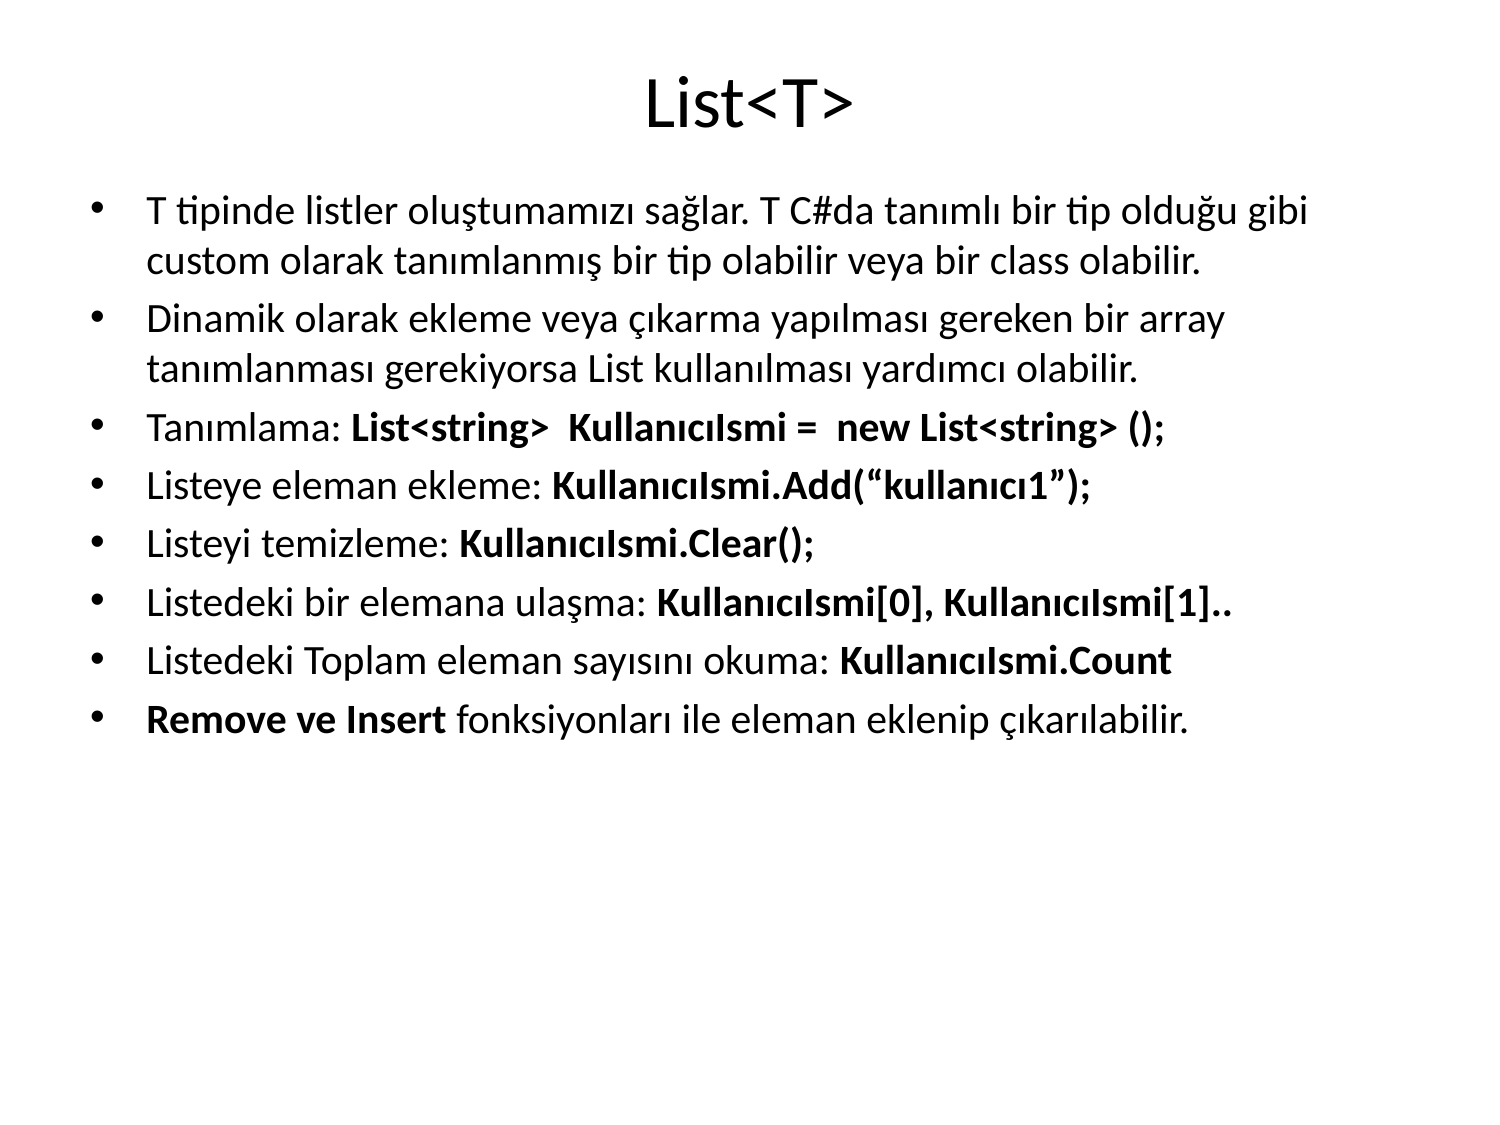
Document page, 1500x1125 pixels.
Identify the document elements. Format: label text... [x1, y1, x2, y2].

title List<T> [75, 45, 1425, 150]
list T tipinde listler oluştumamızı sağlar. T C#da tanımlı bir tip olduğu gibi custom olarak tanımlanmış bir tip olabilir veya bir class olabilir. Dinamik olarak ekleme veya çıkarma yapılması gereken bir array tanımlanması gerekiyorsa List kullanılması yardımcı olabilir. Tanımlama: List<string> KullanıcıIsmi = new List<string> (); Listeye eleman ekleme: KullanıcıIsmi.Add(“kullanıcı1”); Listeyi temizleme: KullanıcıIsmi.Clear(); Listedeki bir elemana ulaşma: KullanıcıIsmi[0], KullanıcıIsmi[1].. Listedeki Toplam eleman sayısını okuma: KullanıcıIsmi.Count Remove ve Insert fonksiyonları ile eleman eklenip çıkarılabilir. [75, 174, 1425, 1005]
